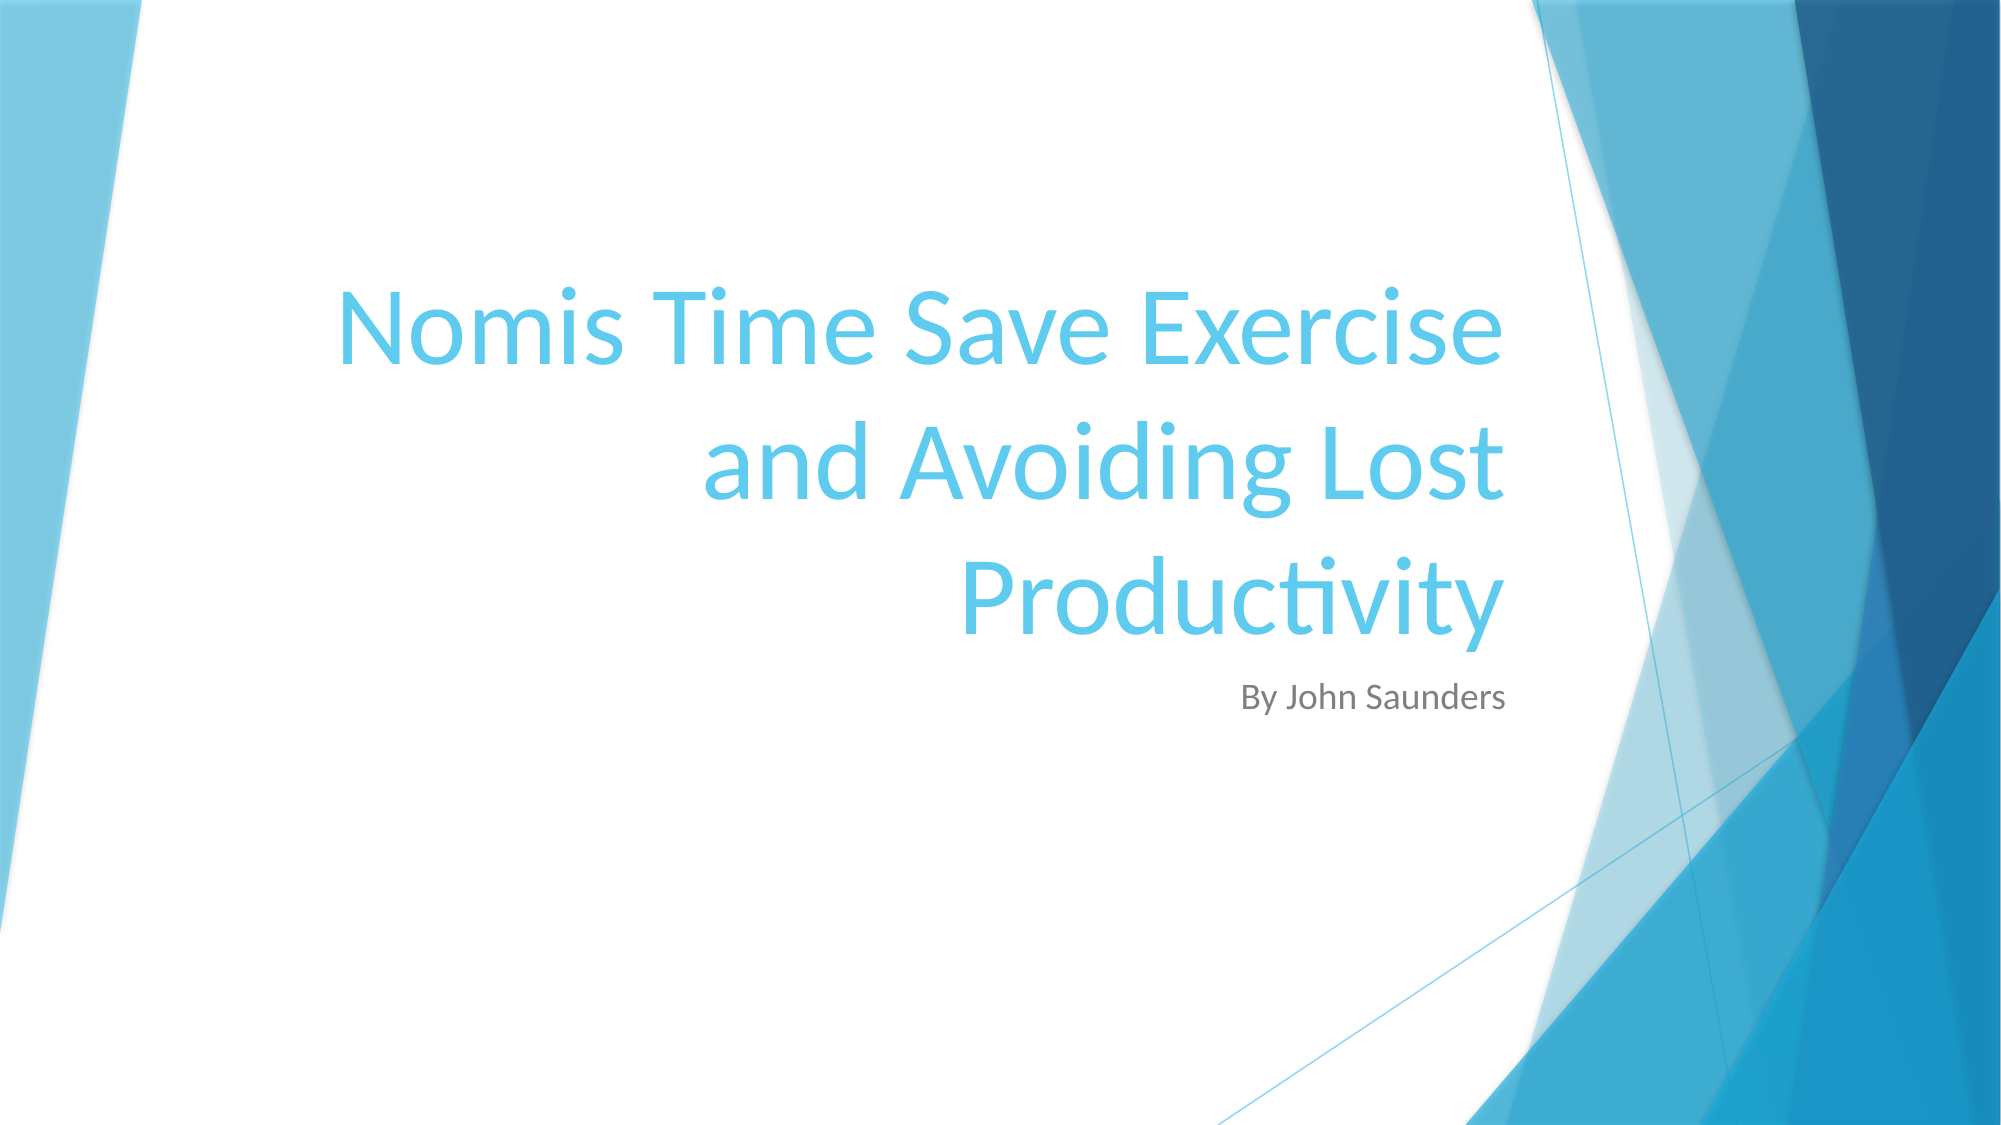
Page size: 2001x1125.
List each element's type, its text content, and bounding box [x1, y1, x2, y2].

subtitle By John Saunders [247, 664, 1522, 845]
title Nomis Time Save Exercise and Avoiding Lost Productivity [247, 394, 1522, 664]
